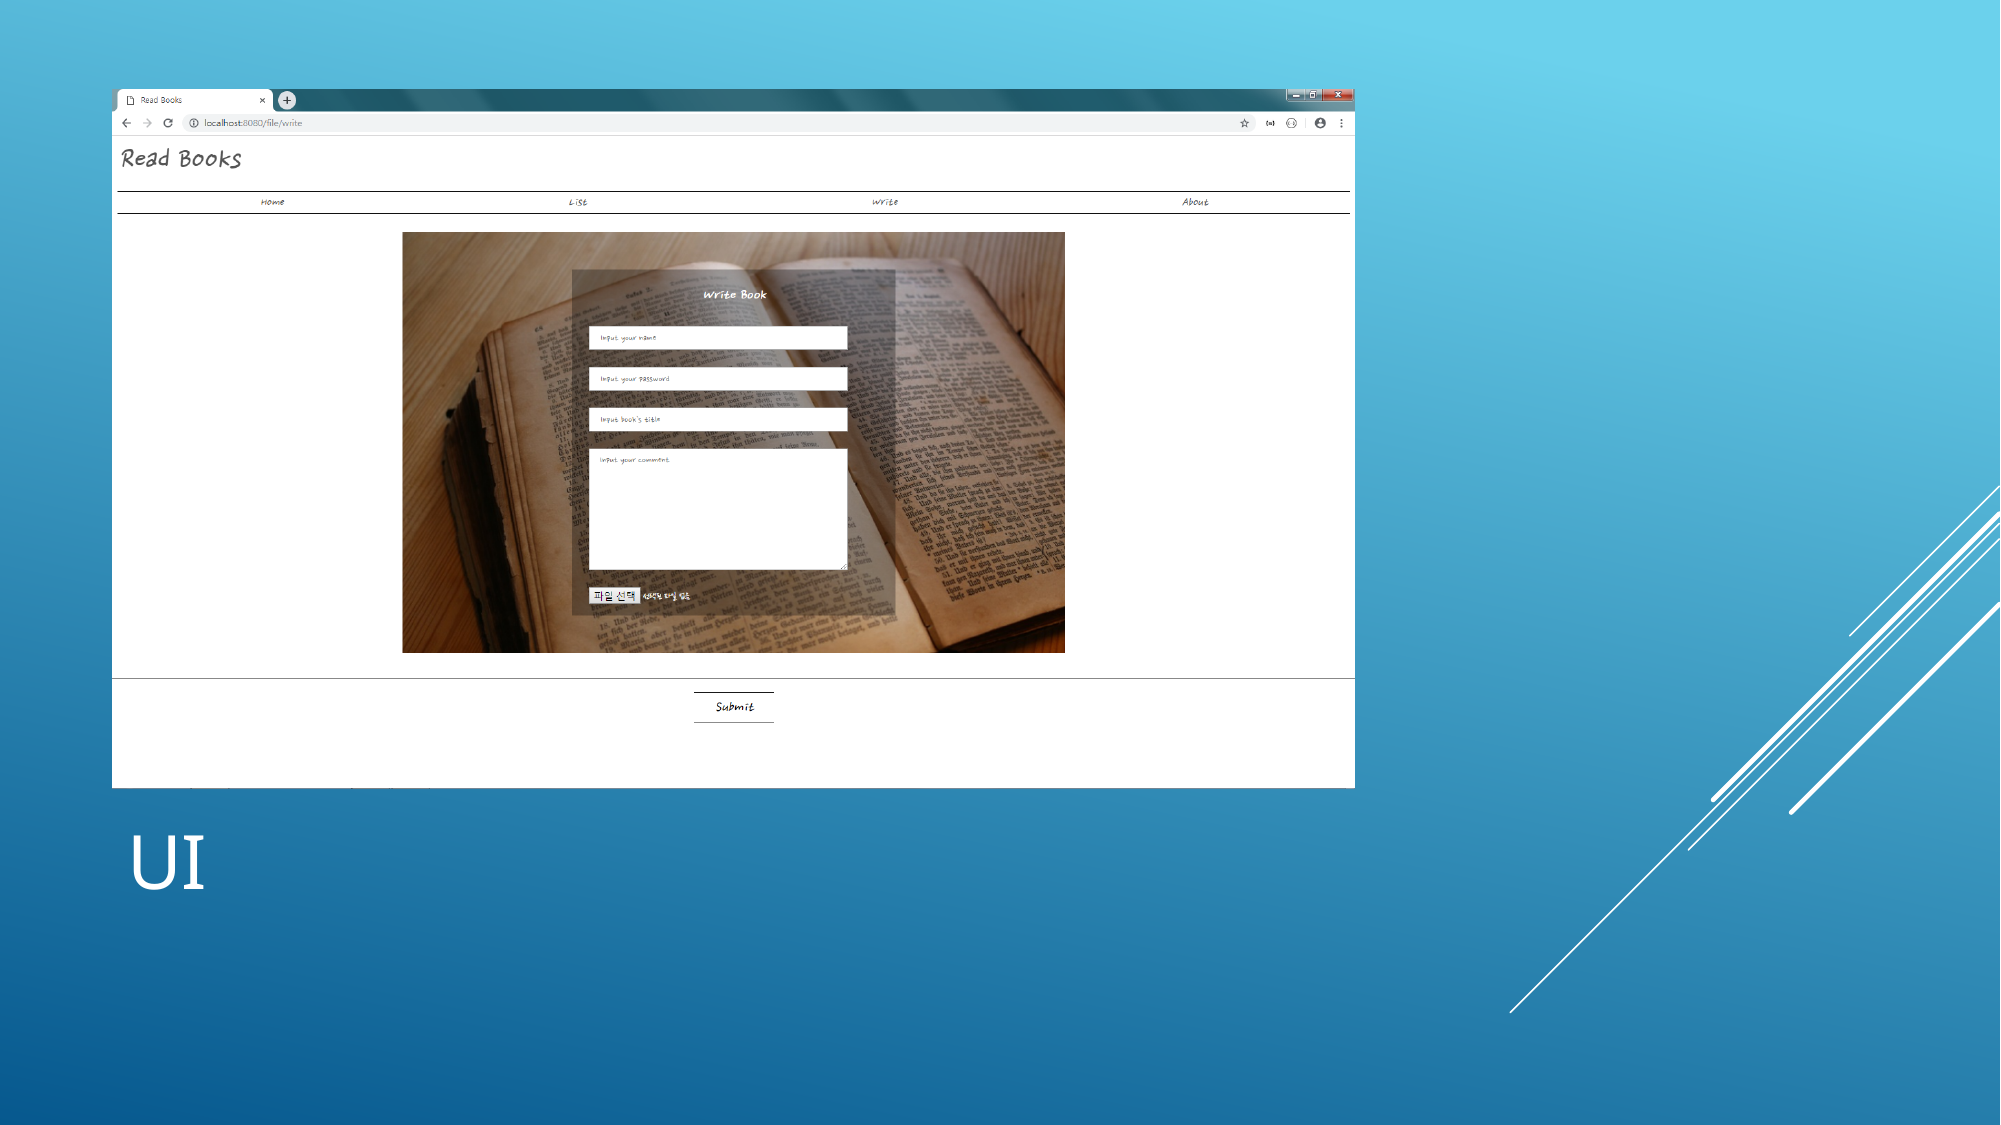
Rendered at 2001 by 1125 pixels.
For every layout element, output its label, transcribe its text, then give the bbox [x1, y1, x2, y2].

title UI [112, 736, 1513, 984]
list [111, 89, 1355, 789]
